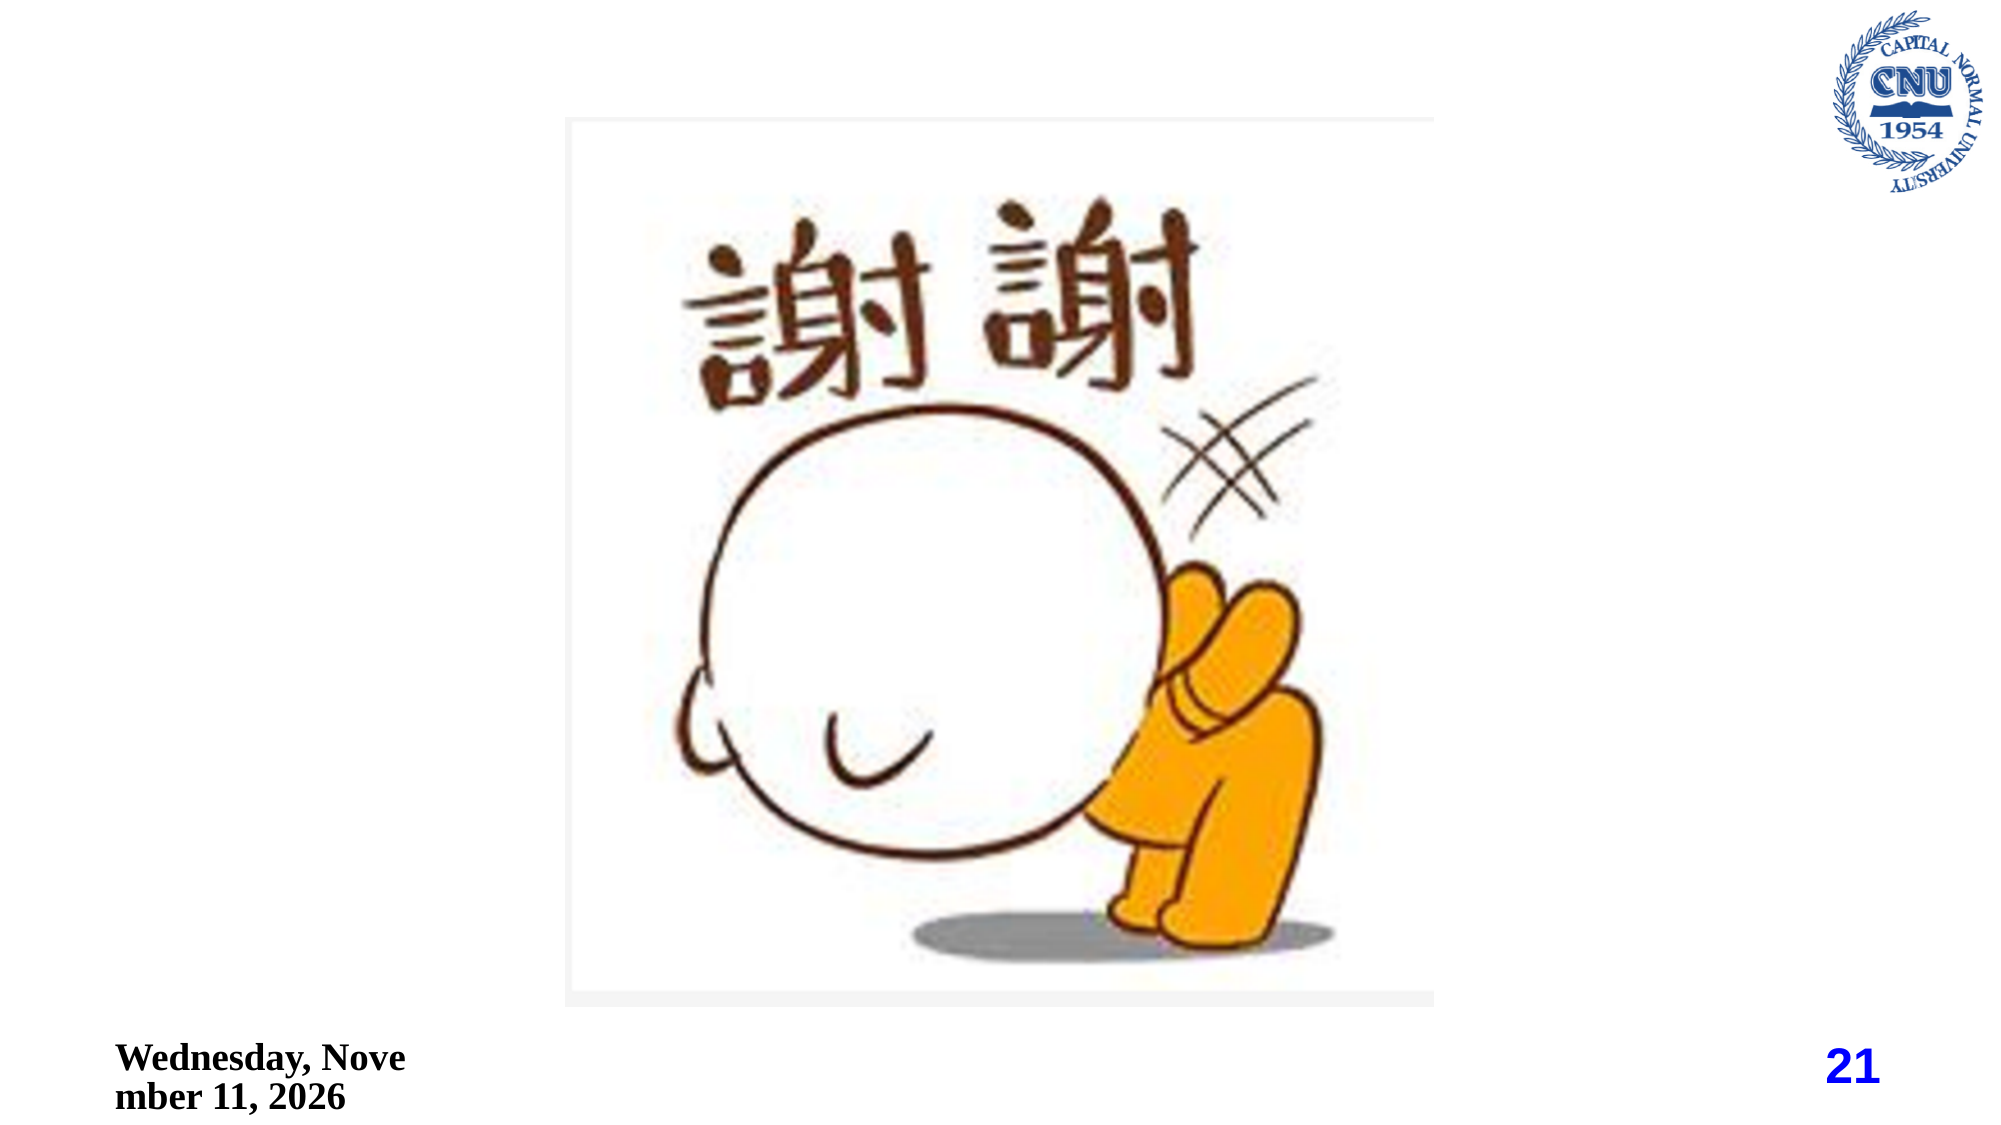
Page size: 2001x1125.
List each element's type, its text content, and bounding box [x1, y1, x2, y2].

text_box 2022年6月9日 [100, 1024, 433, 1103]
picture [565, 117, 1435, 1007]
text_box 21 [1787, 1024, 1901, 1103]
picture [1830, 8, 2000, 193]
